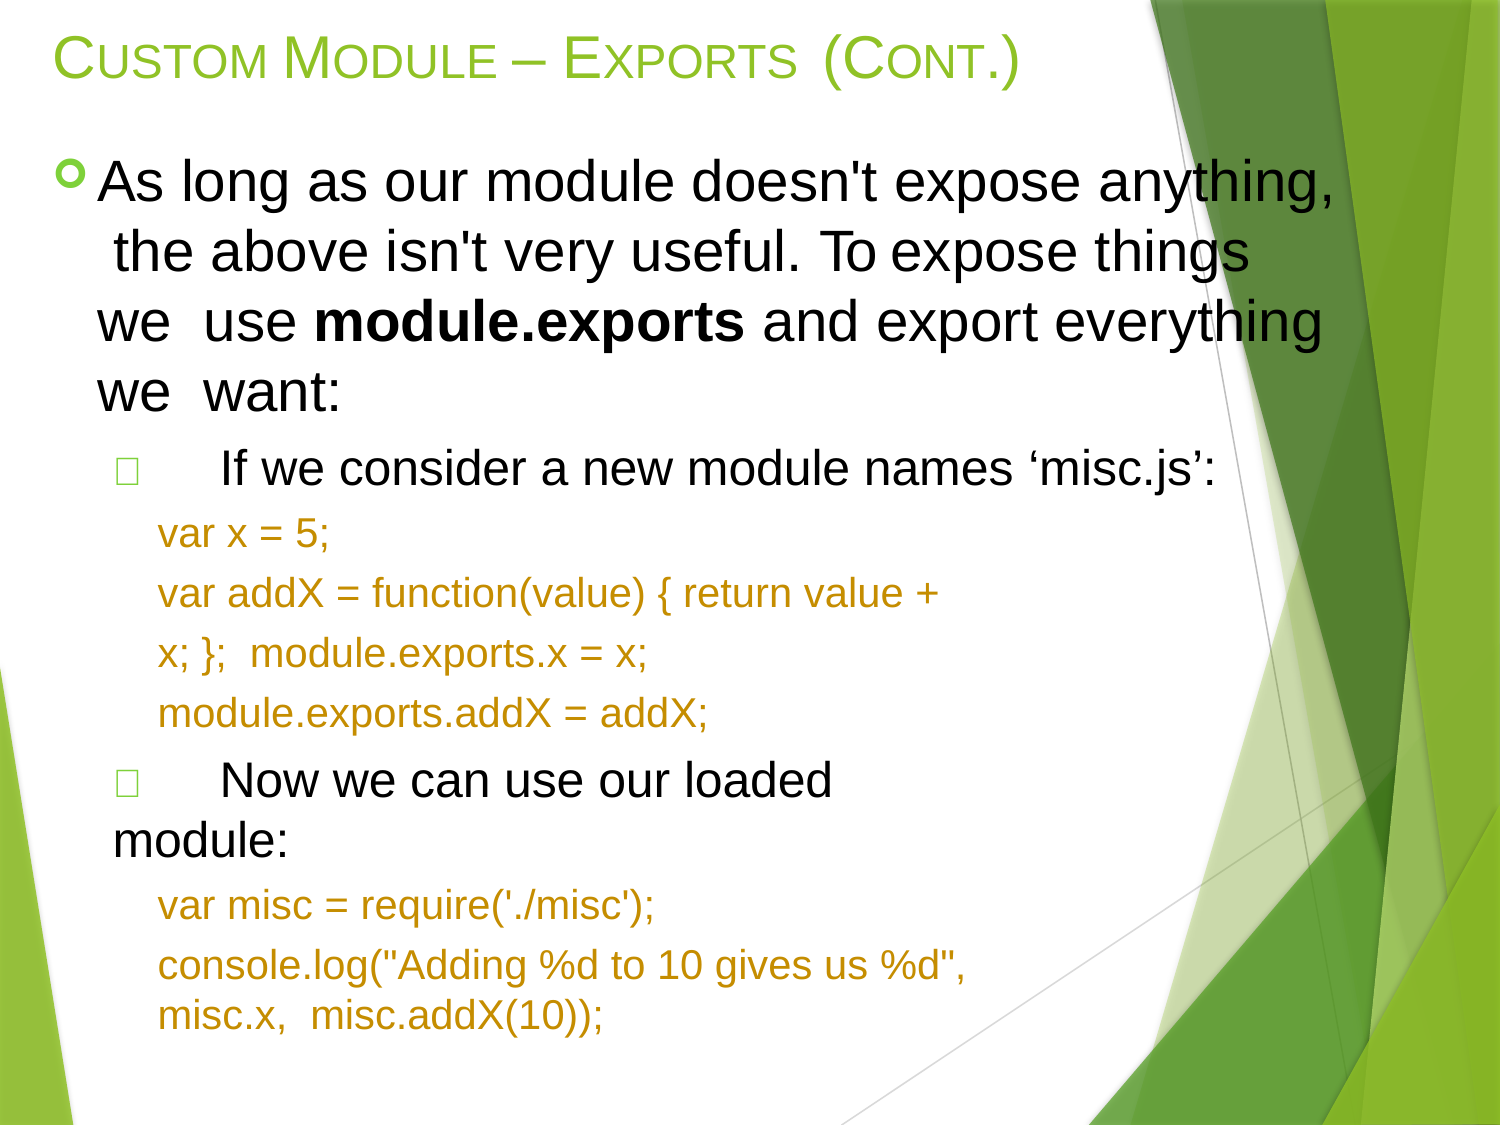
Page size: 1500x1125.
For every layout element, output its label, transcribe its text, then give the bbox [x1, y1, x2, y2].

text_box As long as our module doesn't expose anything, the above isn't very useful. To expose things we use module.exports and export everything we want:  If we consider a new module names ‘misc.js’: var x = 5; var addX = function(value) { return value + x; }; module.exports.x = x; module.exports.addX = addX;  Now we can use our loaded module: var misc = require('./misc'); console.log("Adding %d to 10 gives us %d", misc.x, misc.addX(10)); [50, 141, 1342, 1038]
title CUSTOM MODULE – EXPORTS (CONT.) [50, 16, 1025, 141]
